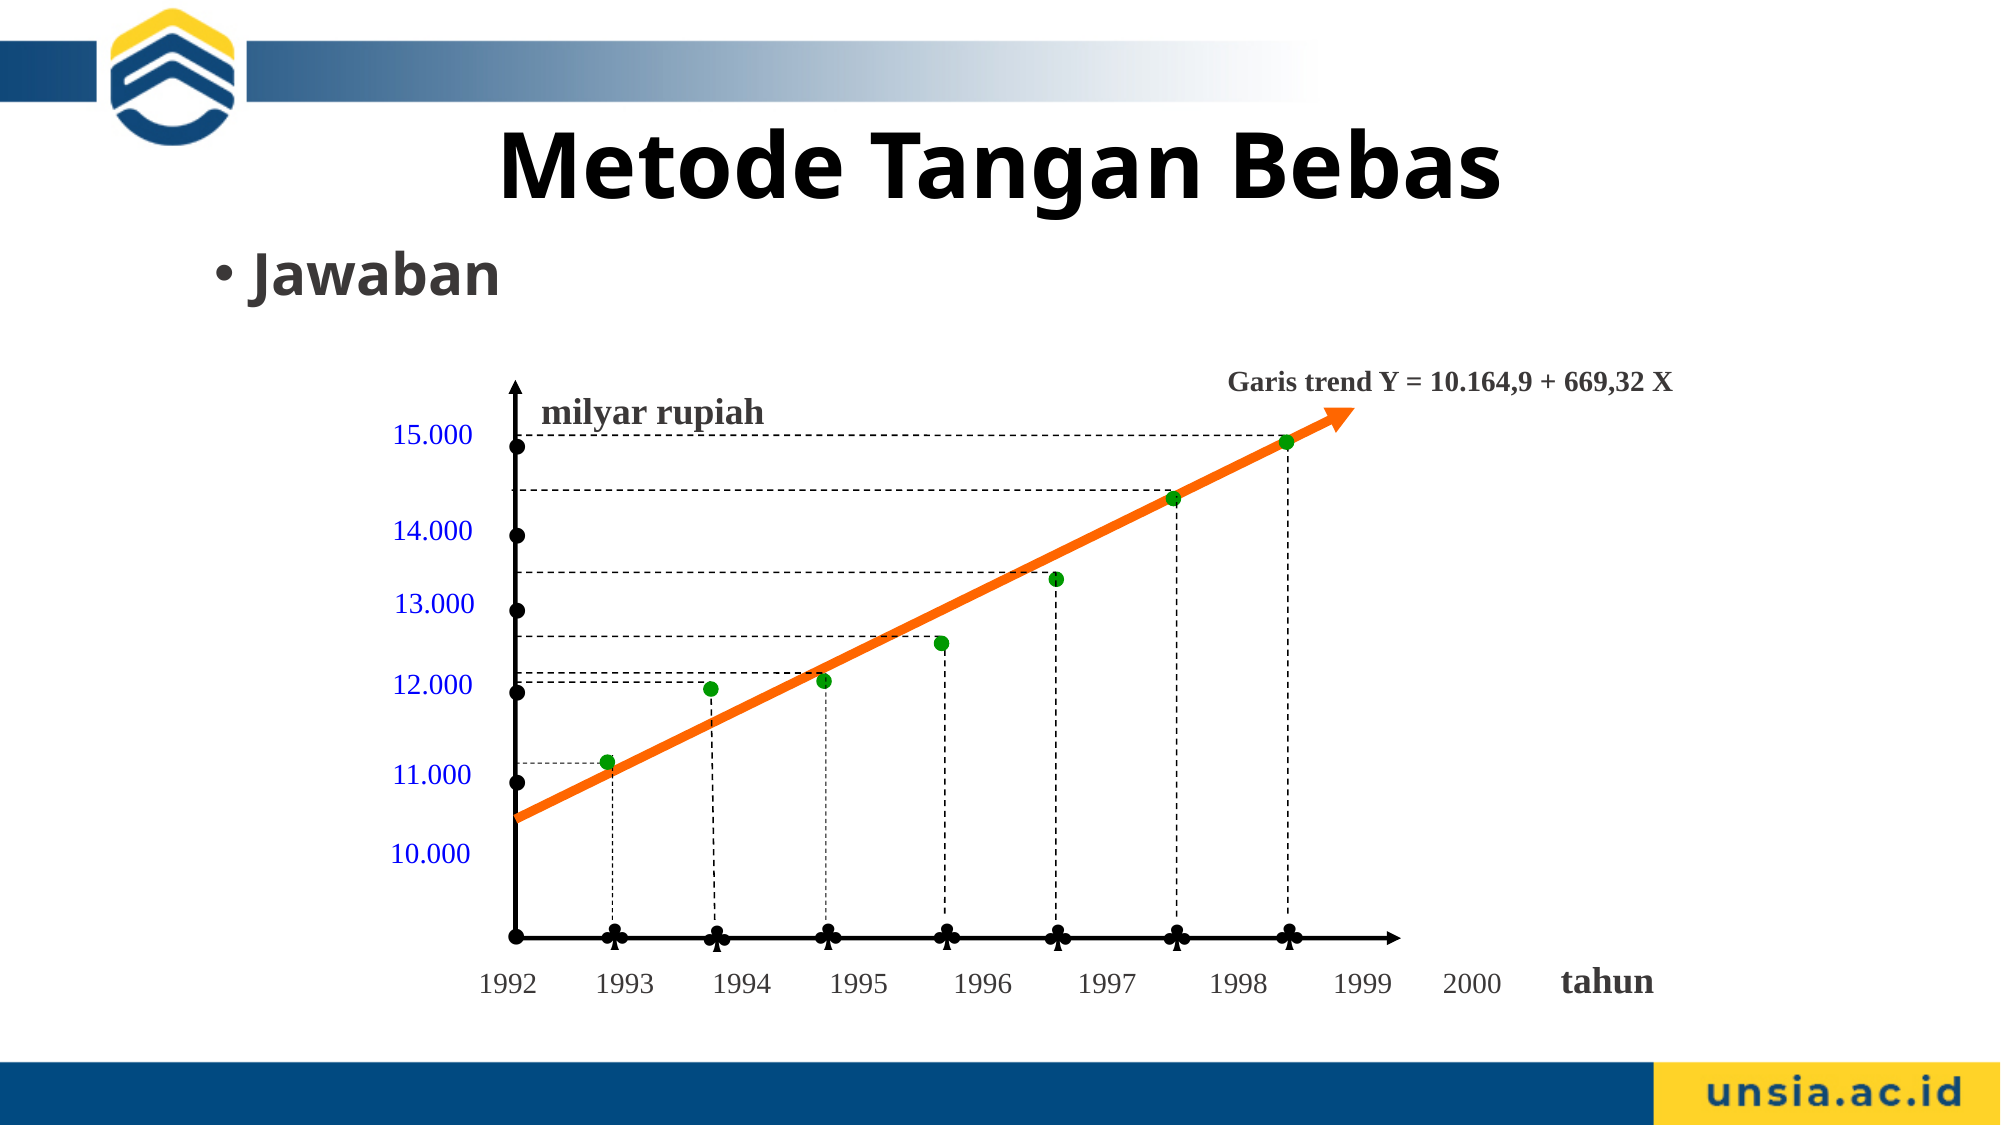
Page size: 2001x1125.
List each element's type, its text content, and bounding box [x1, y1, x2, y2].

text_box Jawaban [200, 237, 1900, 988]
picture [0, 0, 2001, 1125]
text_box Garis trend Y = 10.164,9 + 669,32 X [1212, 354, 1750, 405]
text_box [374, 379, 1700, 1010]
title Metode Tangan Bebas [137, 59, 1863, 278]
